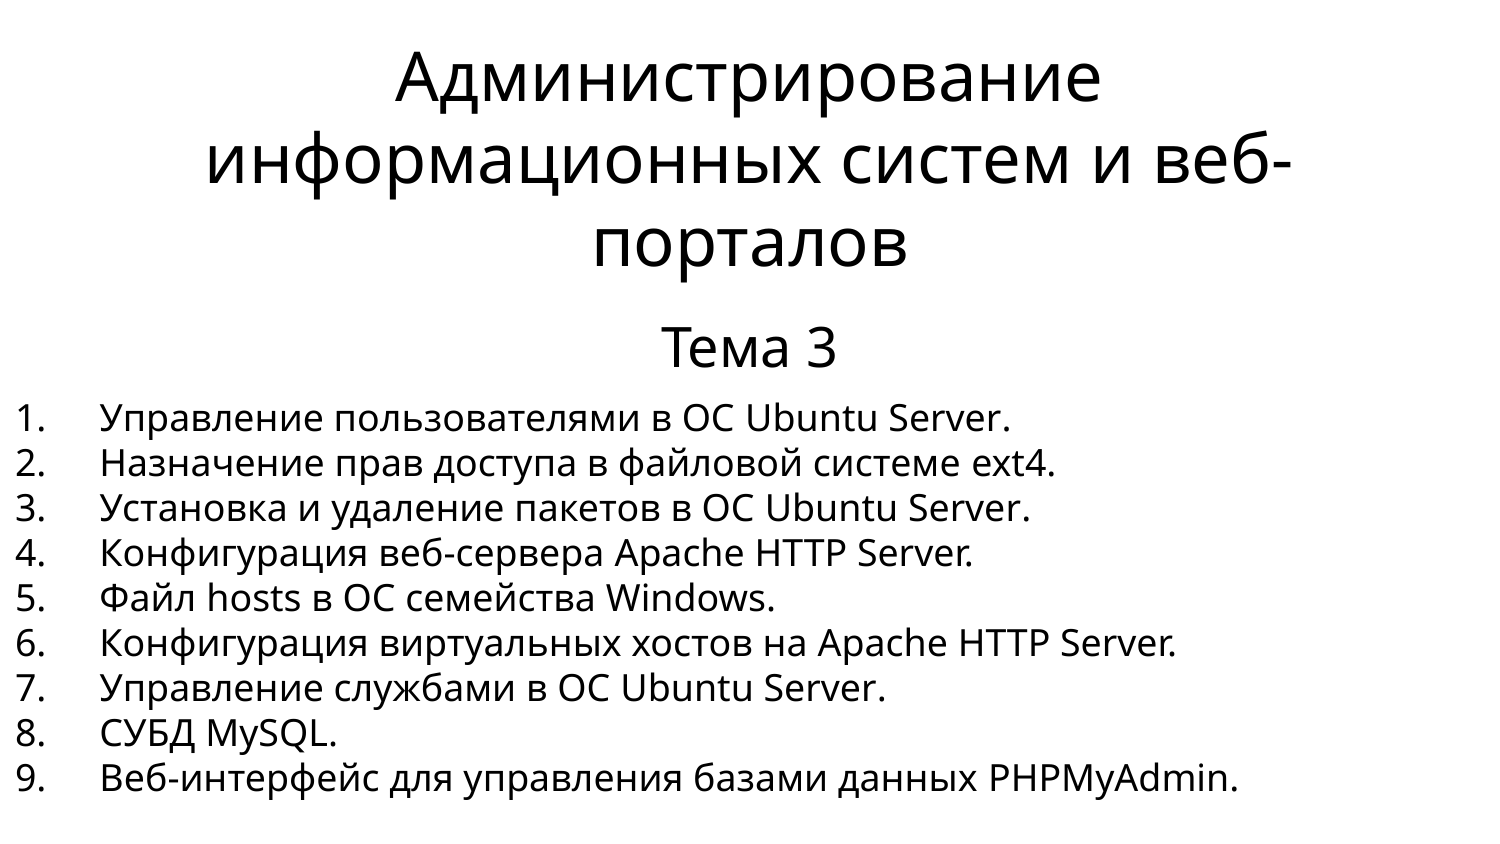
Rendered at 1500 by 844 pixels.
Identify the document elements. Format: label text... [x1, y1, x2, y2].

text_box Тема 3 [374, 303, 1125, 387]
title Администрирование информационных систем и веб-порталов [112, 23, 1388, 289]
subtitle Управление пользователями в ОС Ubuntu Server. Назначение прав доступа в файловой системе ext4. Установка и удаление пакетов в ОС Ubuntu Server. Конфигурация веб-сервера Apache HTTP Server. Файл hosts в ОС семейства Windows. Конфигурация виртуальных хостов на Apache HTTP Server. Управление службами в ОС Ubuntu Server. СУБД MySQL. Веб-интерфейс для управления базами данных PHPMyAdmin. [0, 386, 1500, 844]
